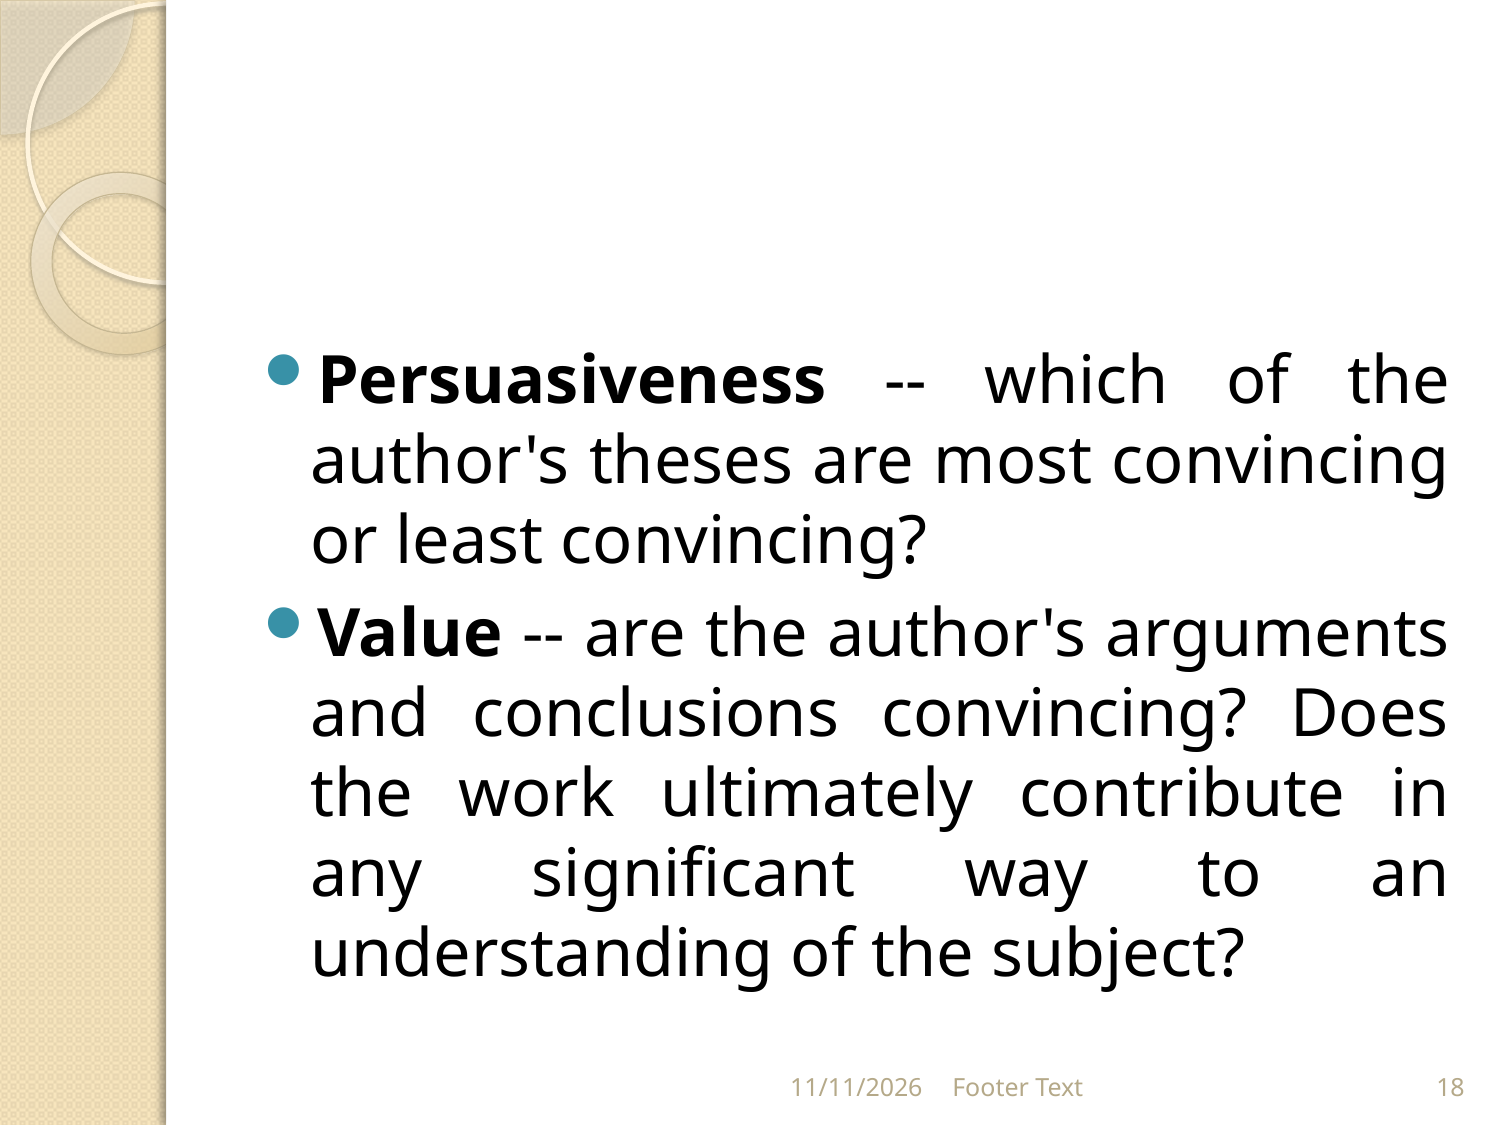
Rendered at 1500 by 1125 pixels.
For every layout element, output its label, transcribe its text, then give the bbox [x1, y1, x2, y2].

footer Footer Text [937, 1034, 1413, 1113]
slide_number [587, 1034, 937, 1113]
slide_number 18 [1413, 1034, 1488, 1113]
list Persuasiveness -- which of the author's theses are most convincing or least convincing? Value -- are the author's arguments and conclusions convincing? Does the work ultimately contribute in any significant way to an understanding of the subject? [235, 237, 1466, 1025]
